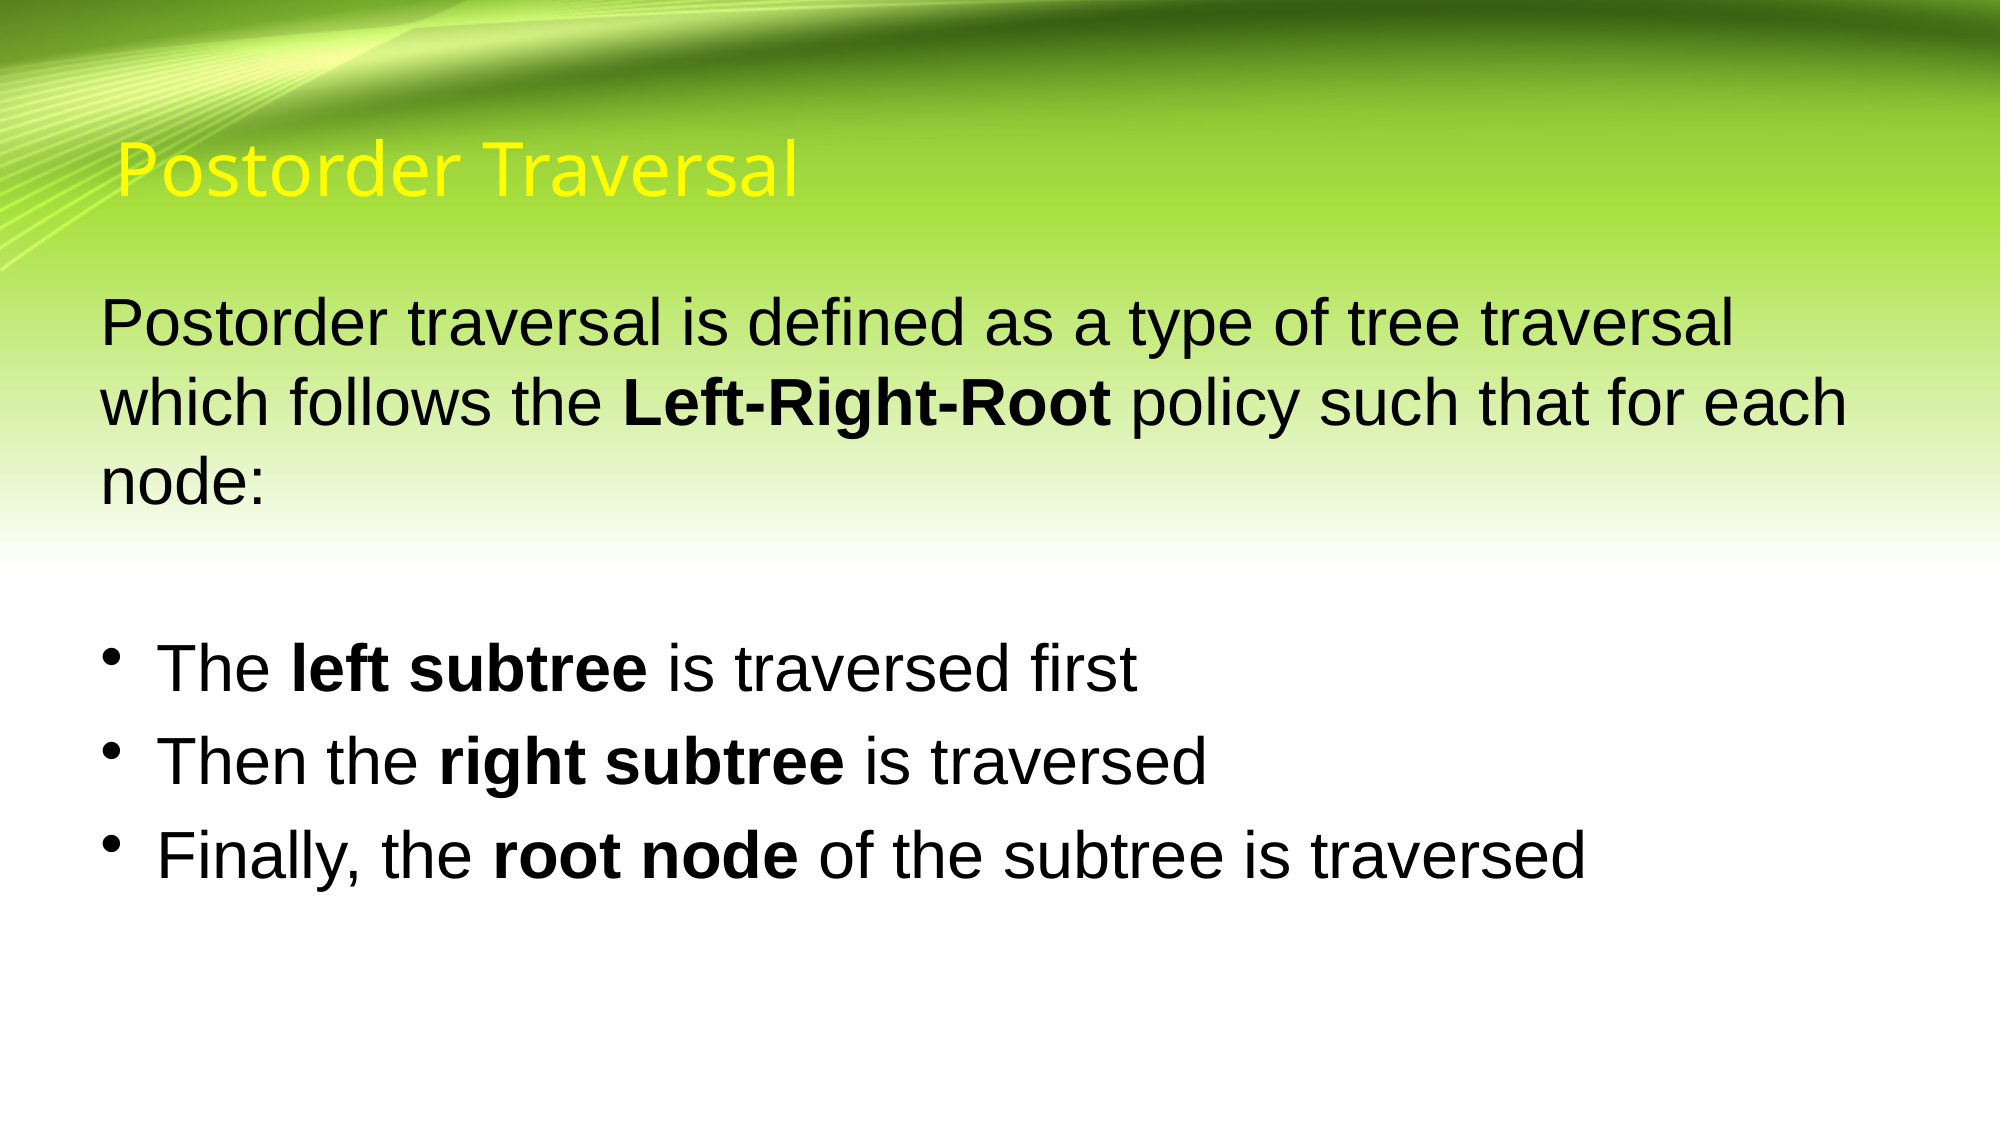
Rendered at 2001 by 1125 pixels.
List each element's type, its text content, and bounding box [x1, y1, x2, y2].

list Postorder traversal is defined as a type of tree traversal which follows the Left-Right-Root policy such that for each node: The left subtree is traversed first Then the right subtree is traversed Finally, the root node of the subtree is traversed [85, 270, 1886, 1084]
text_box Postorder Traversal [99, 113, 1098, 309]
picture [0, 0, 2000, 1125]
